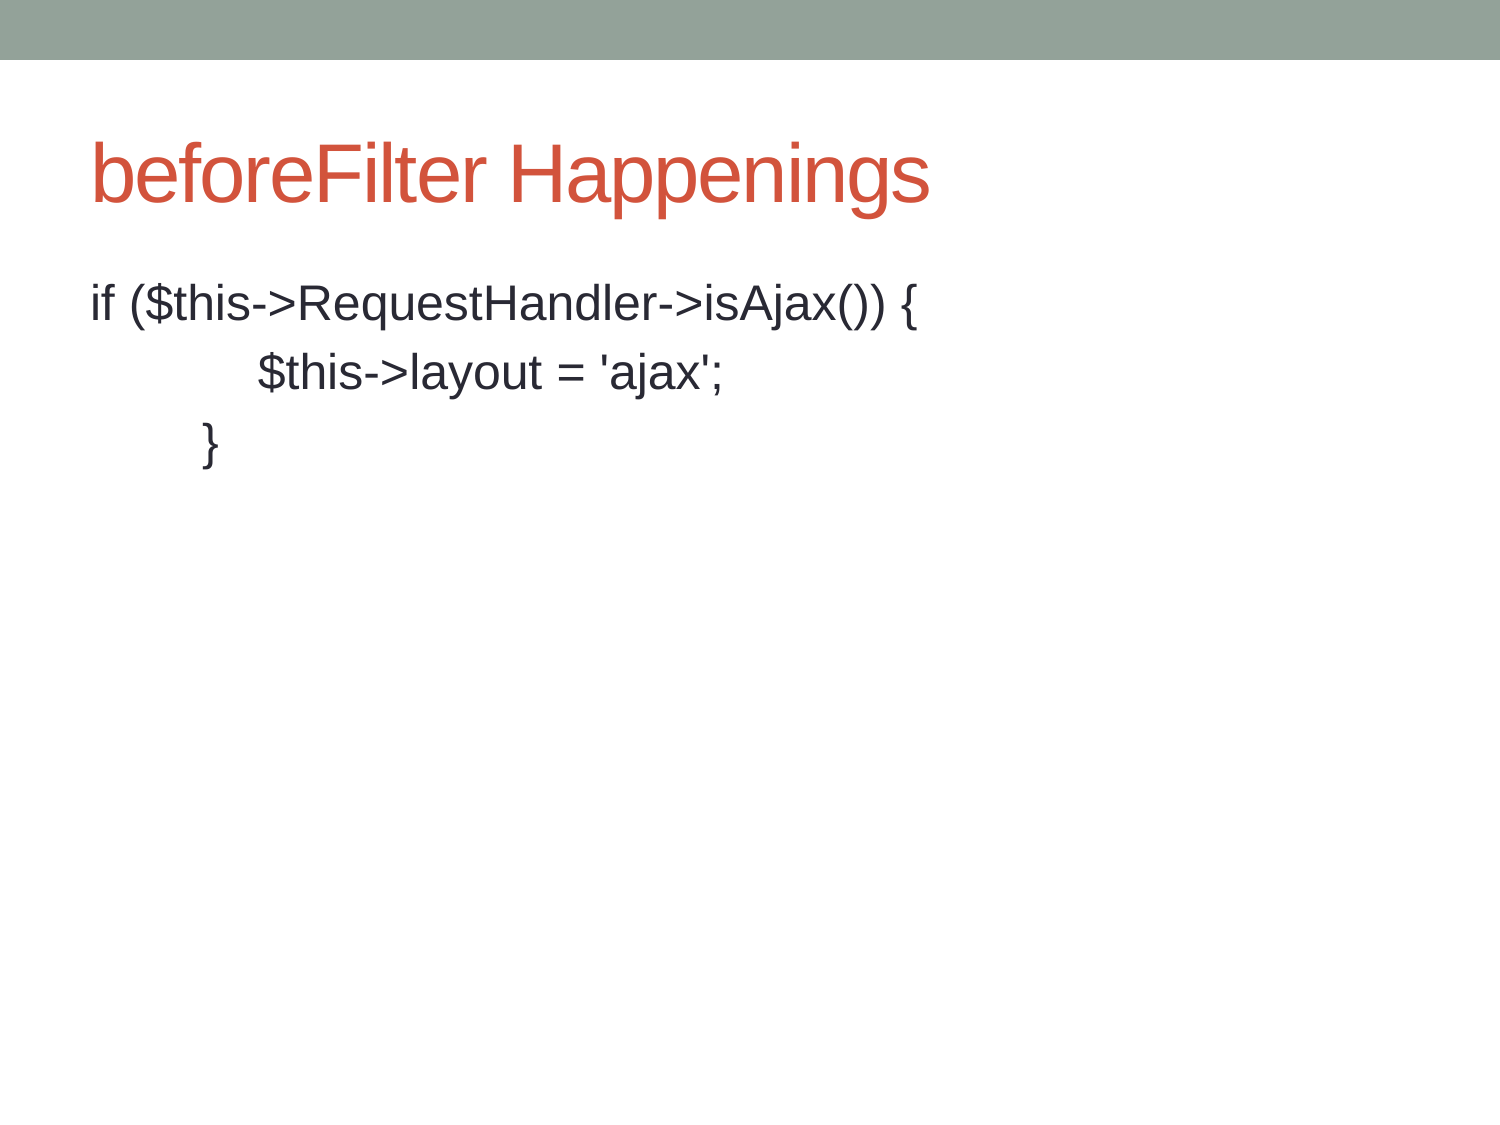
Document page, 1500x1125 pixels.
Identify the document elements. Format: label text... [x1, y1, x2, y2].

list if ($this->RequestHandler->isAjax()) { $this->layout = 'ajax'; } [75, 262, 1425, 1063]
title beforeFilter Happenings [75, 87, 1425, 250]
